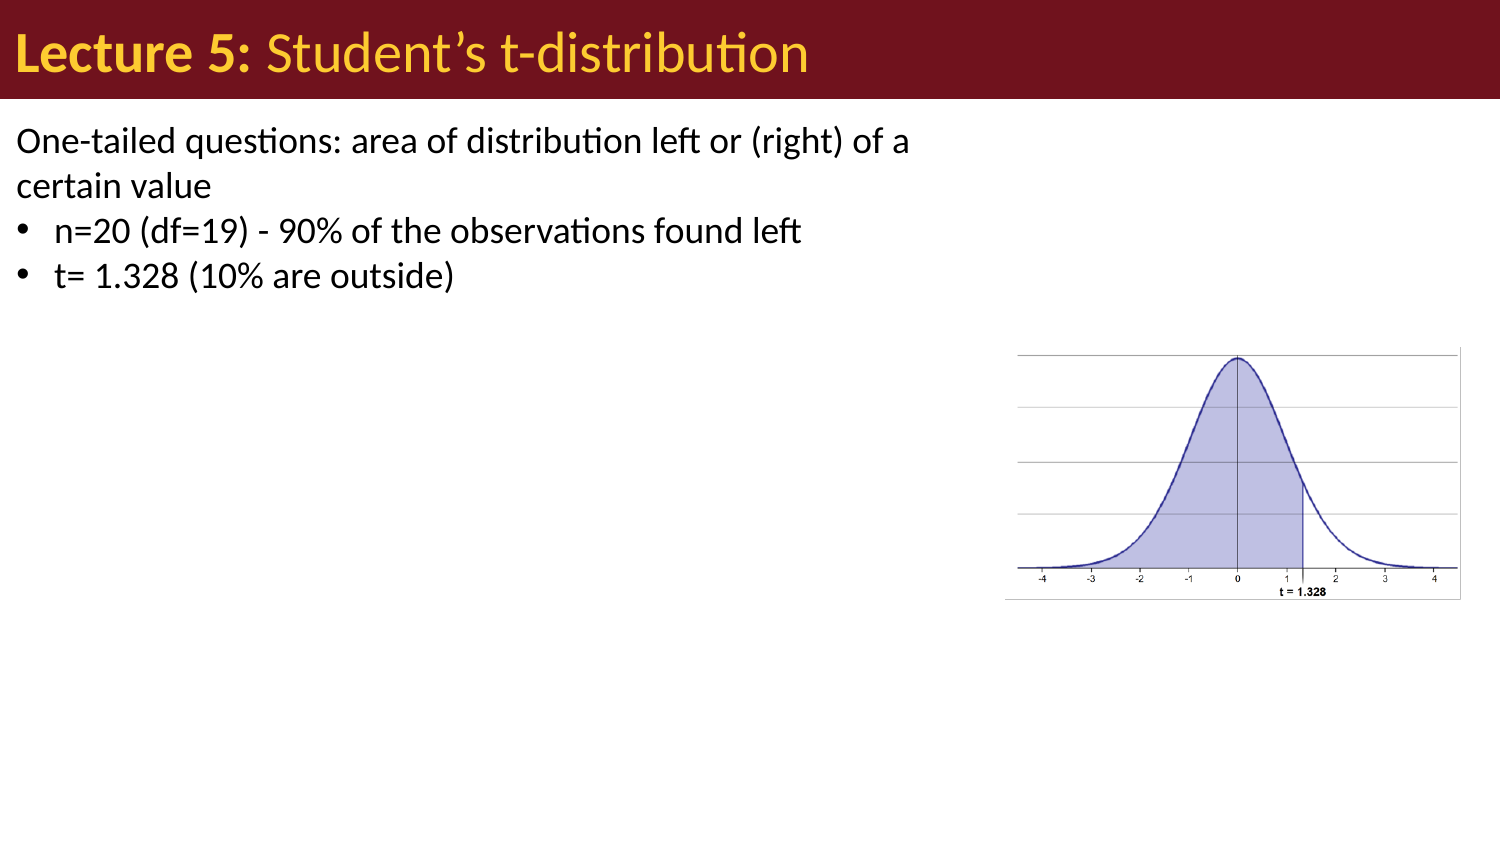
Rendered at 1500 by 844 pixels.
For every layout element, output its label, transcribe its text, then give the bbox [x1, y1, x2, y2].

title Lecture 5: Student’s t-distribution [0, 0, 1500, 99]
picture [1003, 347, 1461, 601]
list One-tailed questions: area of distribution left or (right) of a certain value n=20 (df=19) - 90% of the observations found left t= 1.328 (10% are outside) [1, 108, 988, 844]
